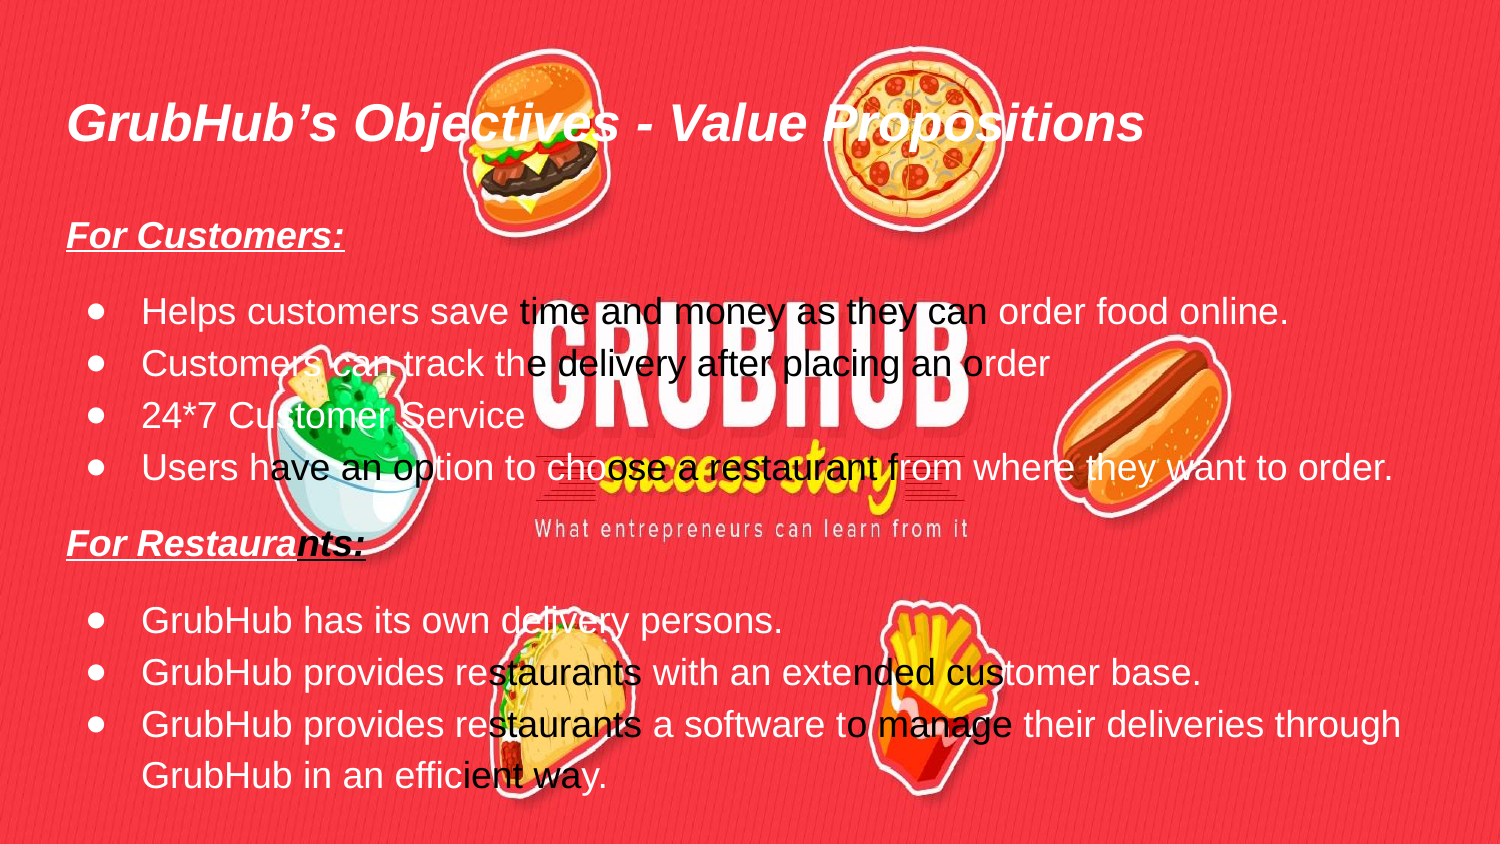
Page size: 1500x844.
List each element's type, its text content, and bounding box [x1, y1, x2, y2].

list For Customers: Helps customers save time and money as they can order food online. Customers can track the delivery after placing an order 24*7 Customer Service Users have an option to choose a restaurant from where they want to order. For Restaurants: GrubHub has its own delivery persons. GrubHub provides restaurants with an extended customer base. GrubHub provides restaurants a software to manage their deliveries through GrubHub in an efficient way. [51, 189, 1449, 844]
title GrubHub’s Objectives - Value Propositions [51, 72, 1449, 167]
picture [0, 0, 1500, 844]
